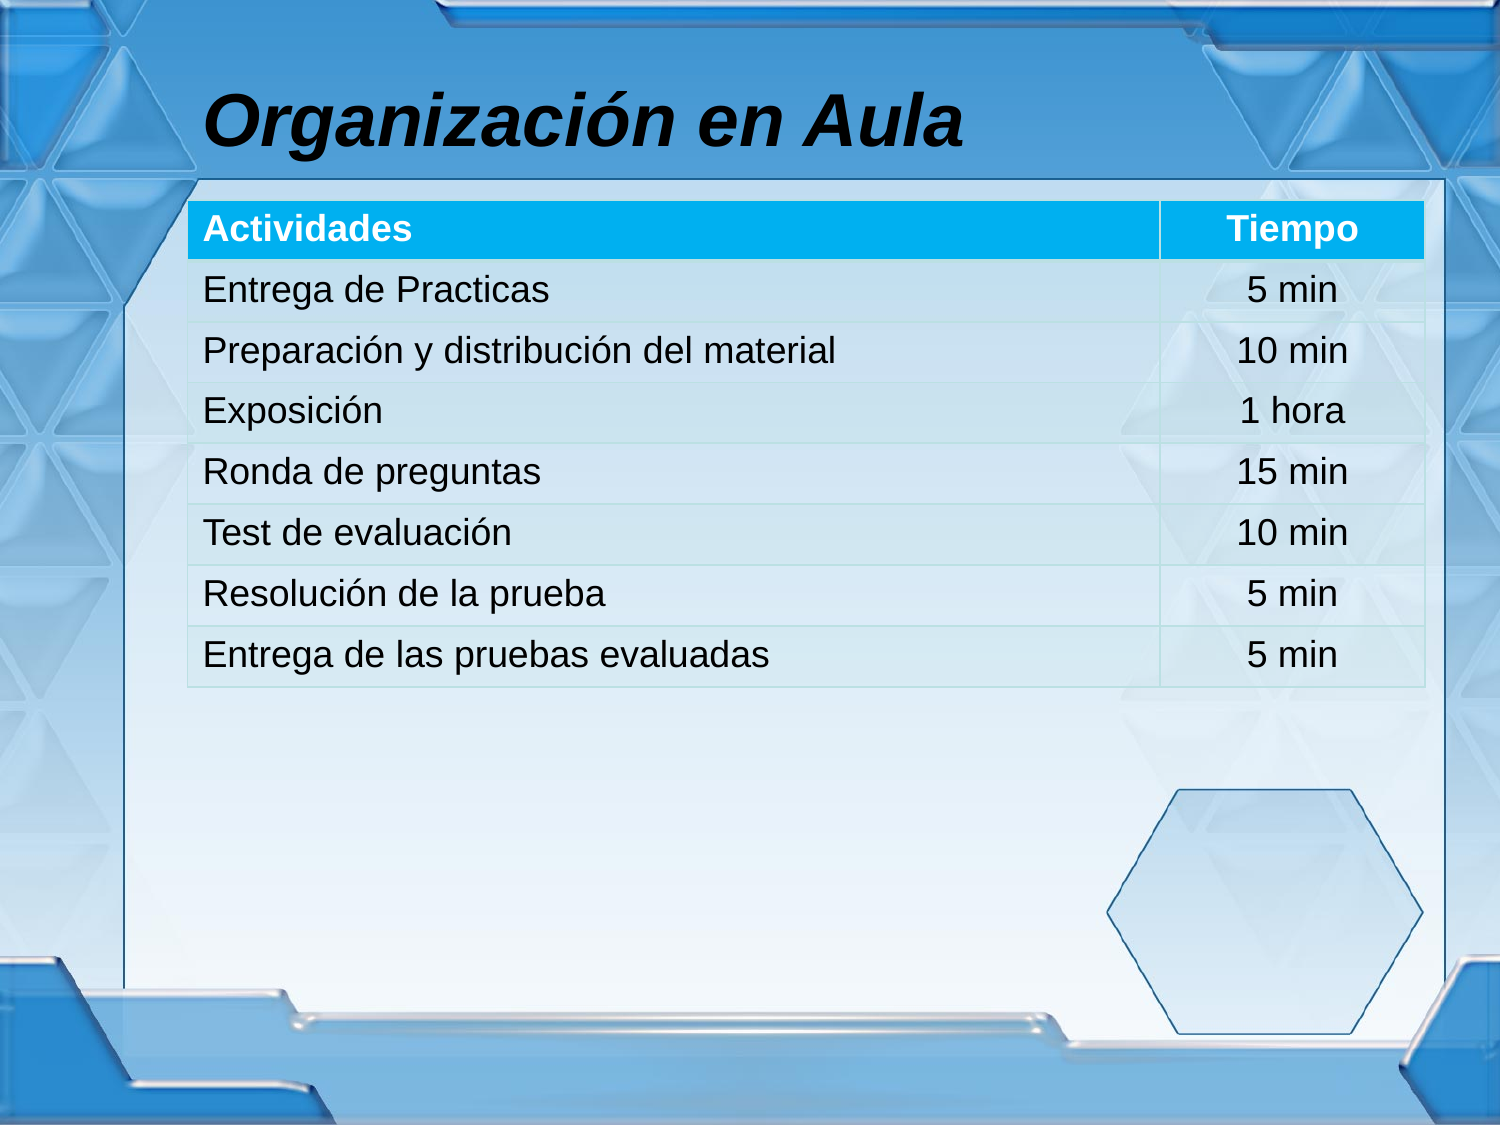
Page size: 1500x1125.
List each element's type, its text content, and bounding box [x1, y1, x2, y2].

table_cell 5 min [1161, 263, 1424, 321]
table_cell 5 min [1161, 627, 1424, 686]
table_header Actividades [188, 201, 1159, 259]
table_cell 10 min [1161, 323, 1424, 382]
table_cell 15 min [1161, 444, 1424, 503]
table_cell Ronda de preguntas [188, 444, 1159, 503]
picture [0, 0, 1500, 1125]
table_cell Preparación y distribución del material [188, 323, 1159, 382]
table_cell 10 min [1161, 505, 1424, 564]
table_cell Test de evaluación [188, 505, 1159, 564]
table_header Tiempo [1161, 201, 1424, 259]
table_cell Entrega de Practicas [188, 263, 1159, 321]
table_cell Exposición [188, 383, 1159, 442]
title Organización en Aula [187, 44, 1451, 188]
table_cell 1 hora [1161, 383, 1424, 442]
table_cell Entrega de las pruebas evaluadas [188, 627, 1159, 686]
table_cell 5 min [1161, 566, 1424, 625]
table_cell Resolución de la prueba [188, 566, 1159, 625]
